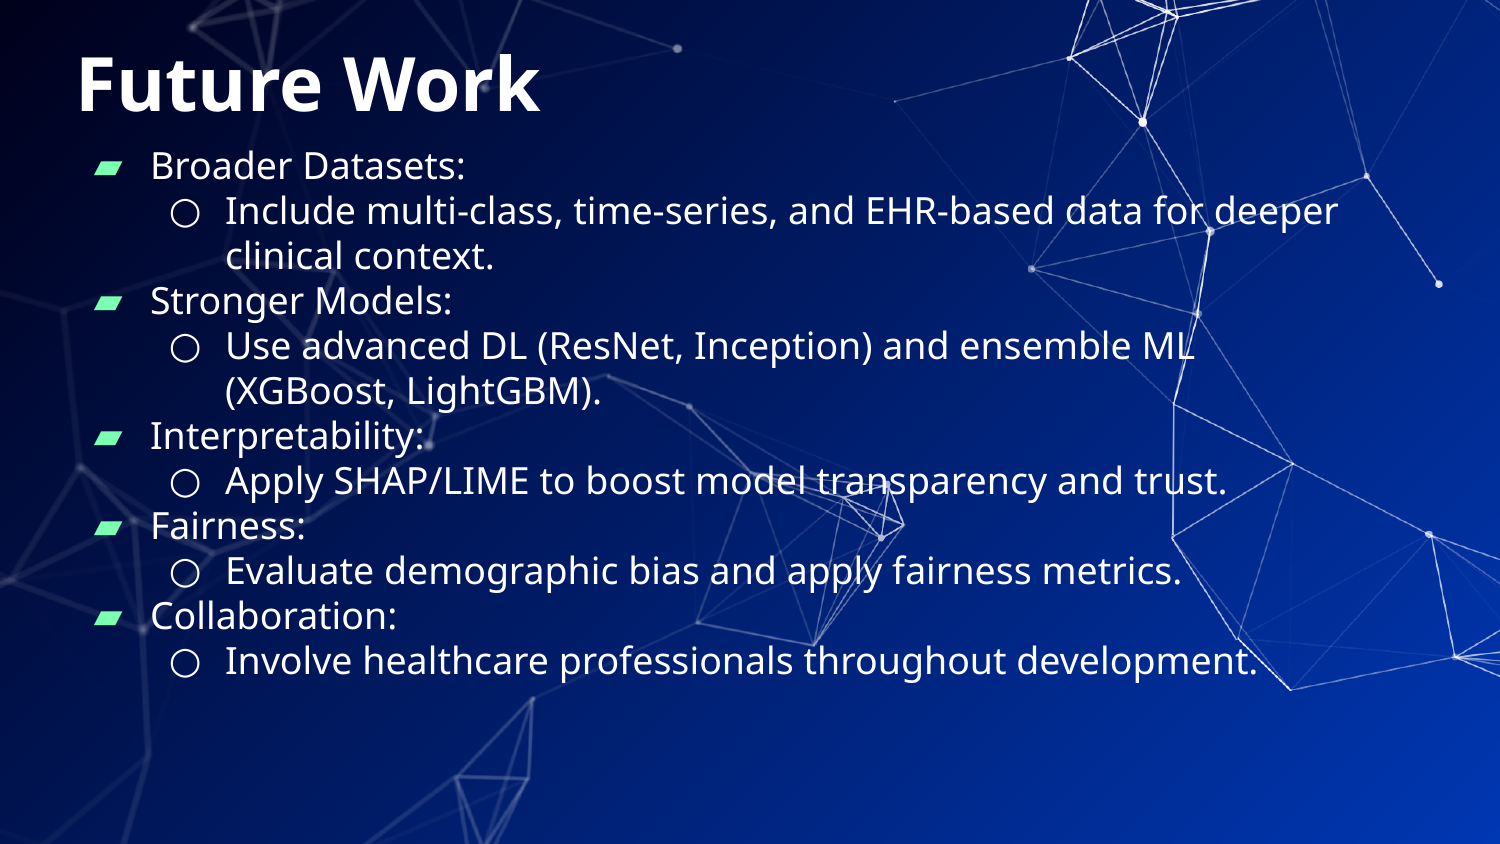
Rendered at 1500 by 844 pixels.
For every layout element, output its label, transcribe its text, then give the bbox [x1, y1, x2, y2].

list Broader Datasets: Include multi-class, time-series, and EHR-based data for deeper clinical context. Stronger Models: Use advanced DL (ResNet, Inception) and ensemble ML (XGBoost, LightGBM). Interpretability: Apply SHAP/LIME to boost model transparency and trust. Fairness: Evaluate demographic bias and apply fairness metrics. Collaboration: Involve healthcare professionals throughout development. [75, 141, 1361, 736]
title Future Work [75, 34, 1064, 127]
picture [0, 0, 1500, 844]
